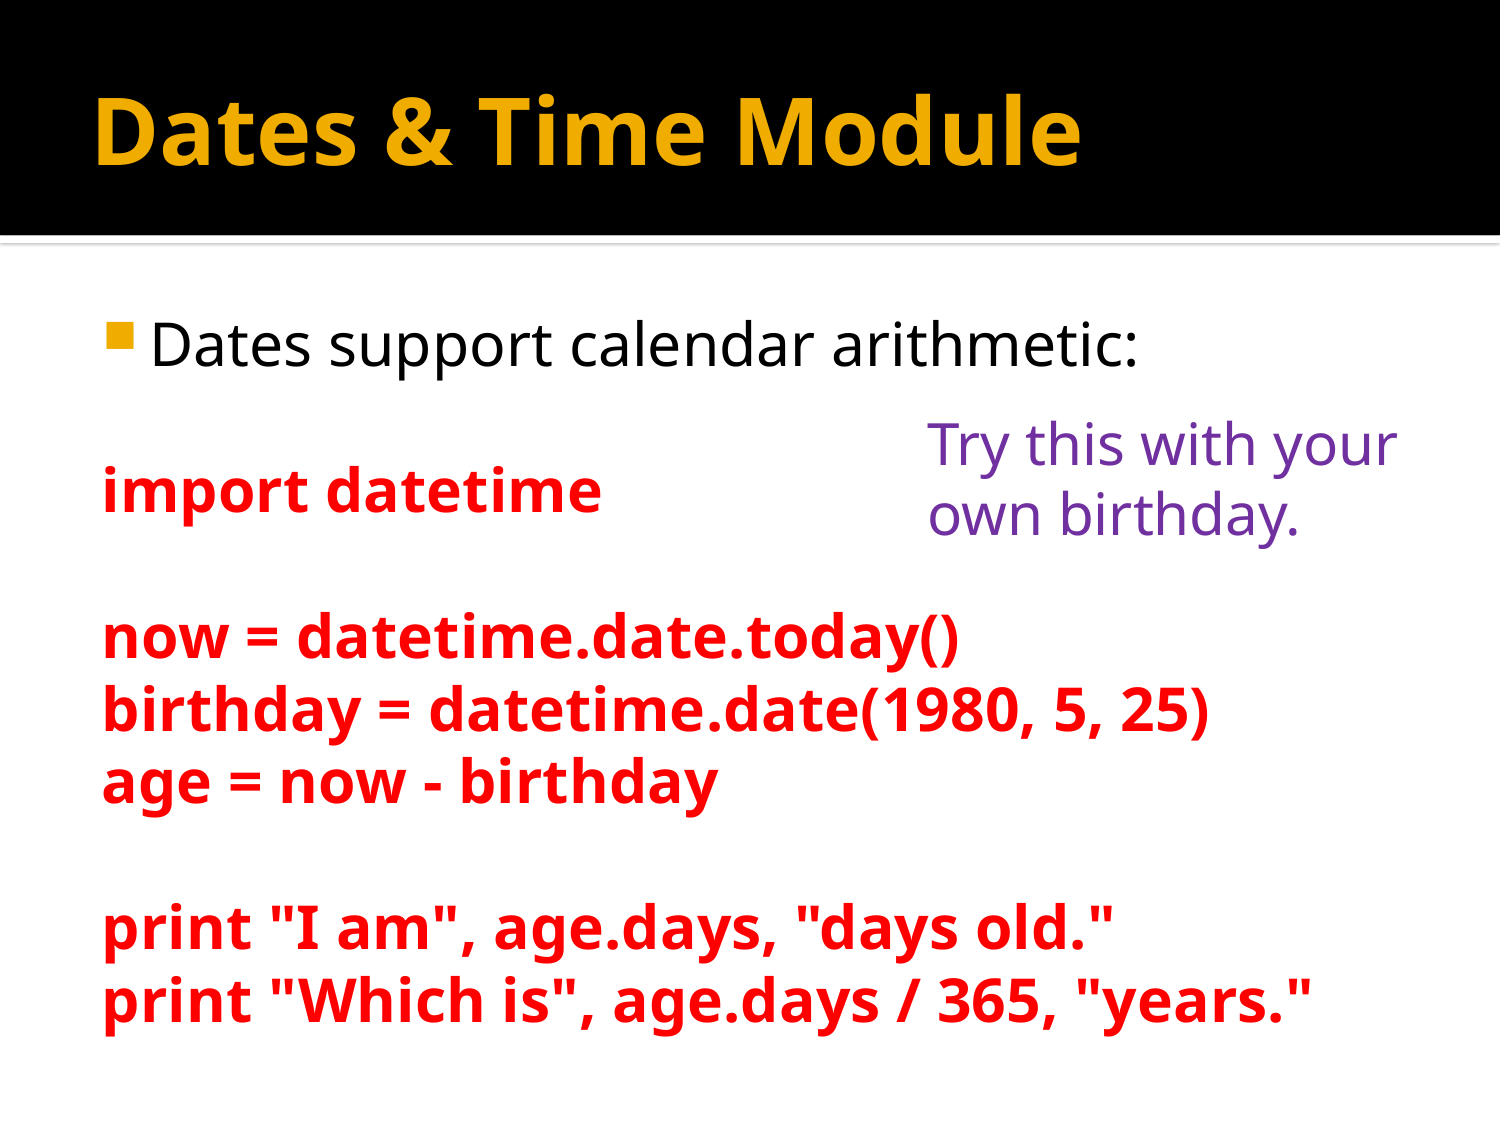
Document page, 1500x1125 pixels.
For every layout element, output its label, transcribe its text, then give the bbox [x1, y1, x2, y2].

list Dates support calendar arithmetic: import datetime now = datetime.date.today() birthday = datetime.date(1980, 5, 25) age = now - birthday print "I am", age.days, "days old." print "Which is", age.days / 365, "years." [75, 291, 1425, 1050]
title Dates & Time Module [75, 25, 1425, 231]
text_box Try this with your own birthday. [912, 399, 1450, 555]
